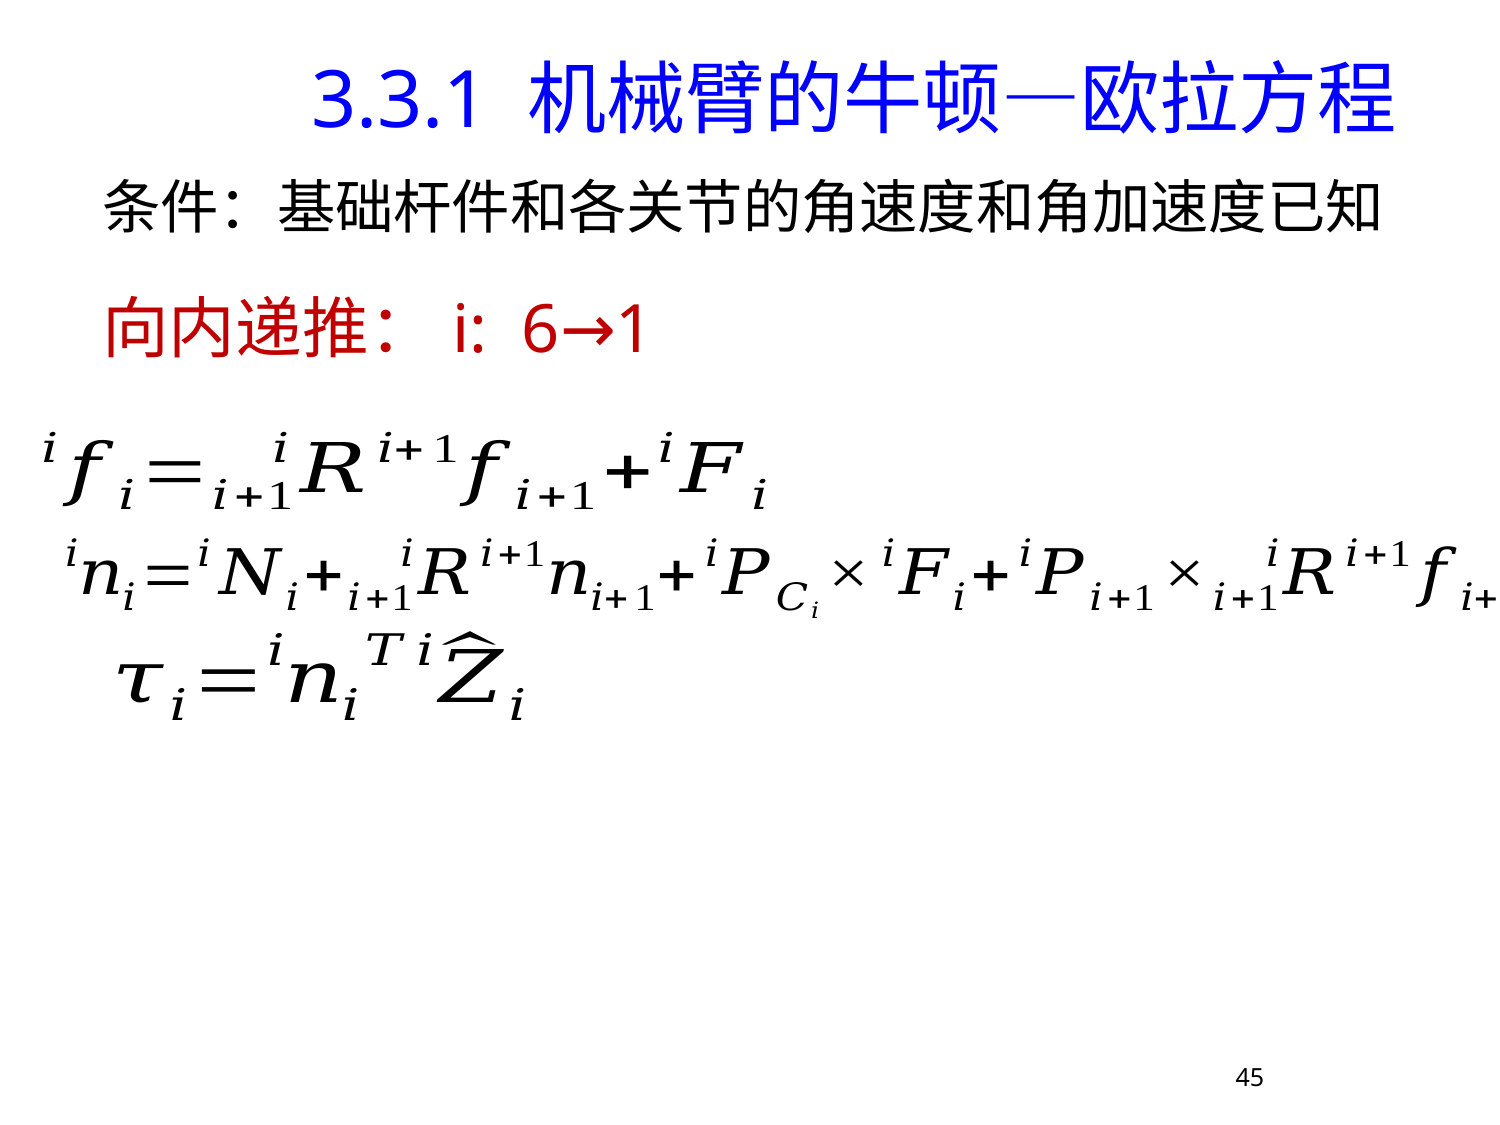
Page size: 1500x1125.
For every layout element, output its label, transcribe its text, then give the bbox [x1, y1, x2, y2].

title 3.3.1 机械臂的牛顿—欧拉方程 [212, 37, 1426, 154]
text_box 条件：基础杆件和各关节的角速度和角加速度已知 [87, 162, 1425, 248]
slide_number 45 [1074, 1024, 1425, 1103]
text_box 向内递推：i: 6→1 [87, 278, 800, 374]
